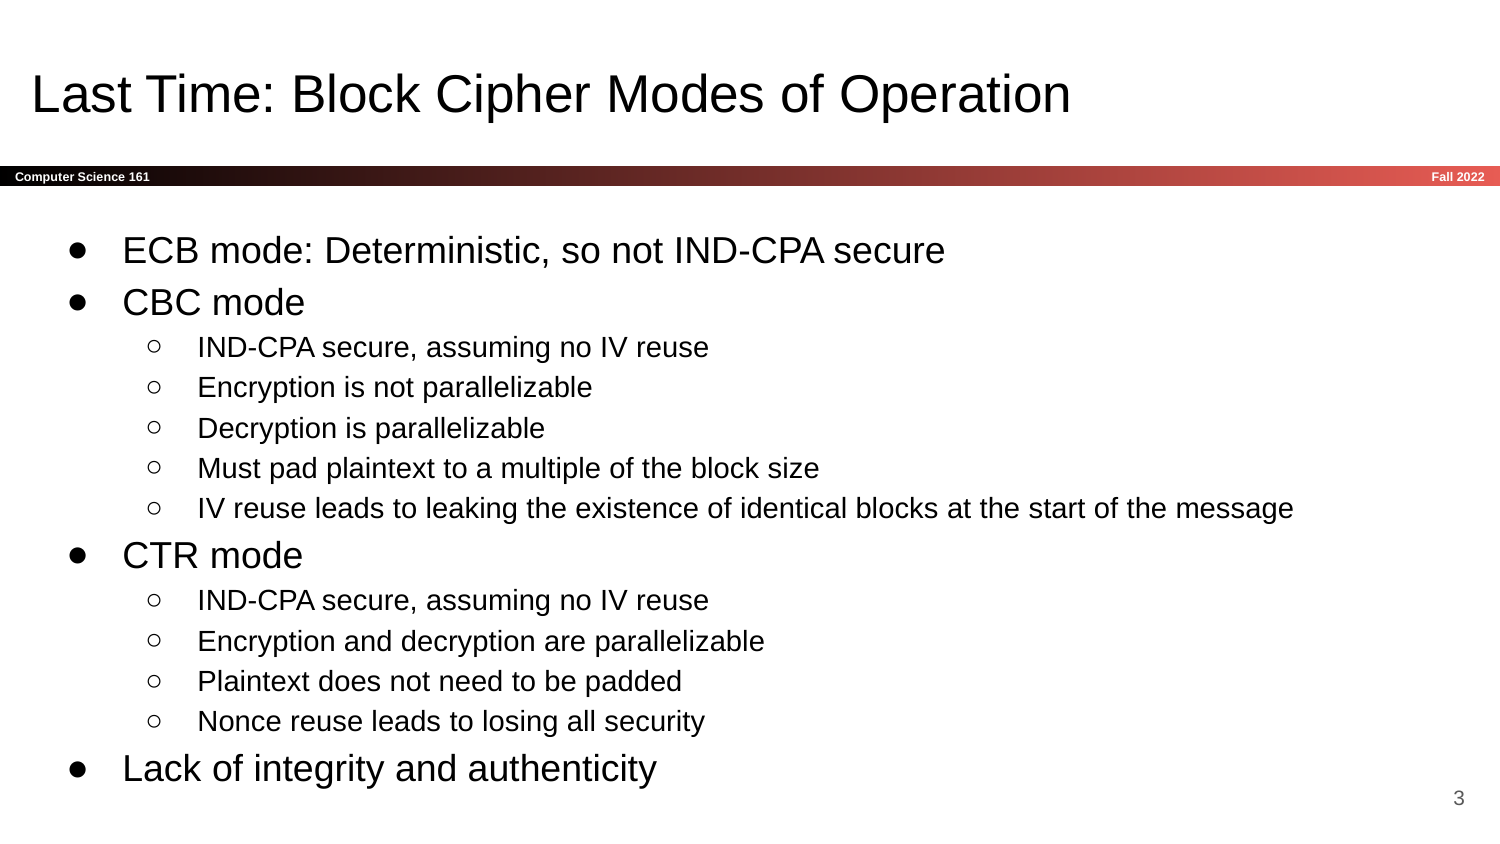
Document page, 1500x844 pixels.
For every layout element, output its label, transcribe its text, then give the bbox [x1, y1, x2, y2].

slide_number ‹#› [1389, 764, 1480, 830]
list ECB mode: Deterministic, so not IND-CPA secure CBC mode IND-CPA secure, assuming no IV reuse Encryption is not parallelizable Decryption is parallelizable Must pad plaintext to a multiple of the block size IV reuse leads to leaking the existence of identical blocks at the start of the message CTR mode IND-CPA secure, assuming no IV reuse Encryption and decryption are parallelizable Plaintext does not need to be padded Nonce reuse leads to losing all security Lack of integrity and authenticity [32, 204, 1431, 823]
title Last Time: Block Cipher Modes of Operation [16, 44, 1415, 139]
